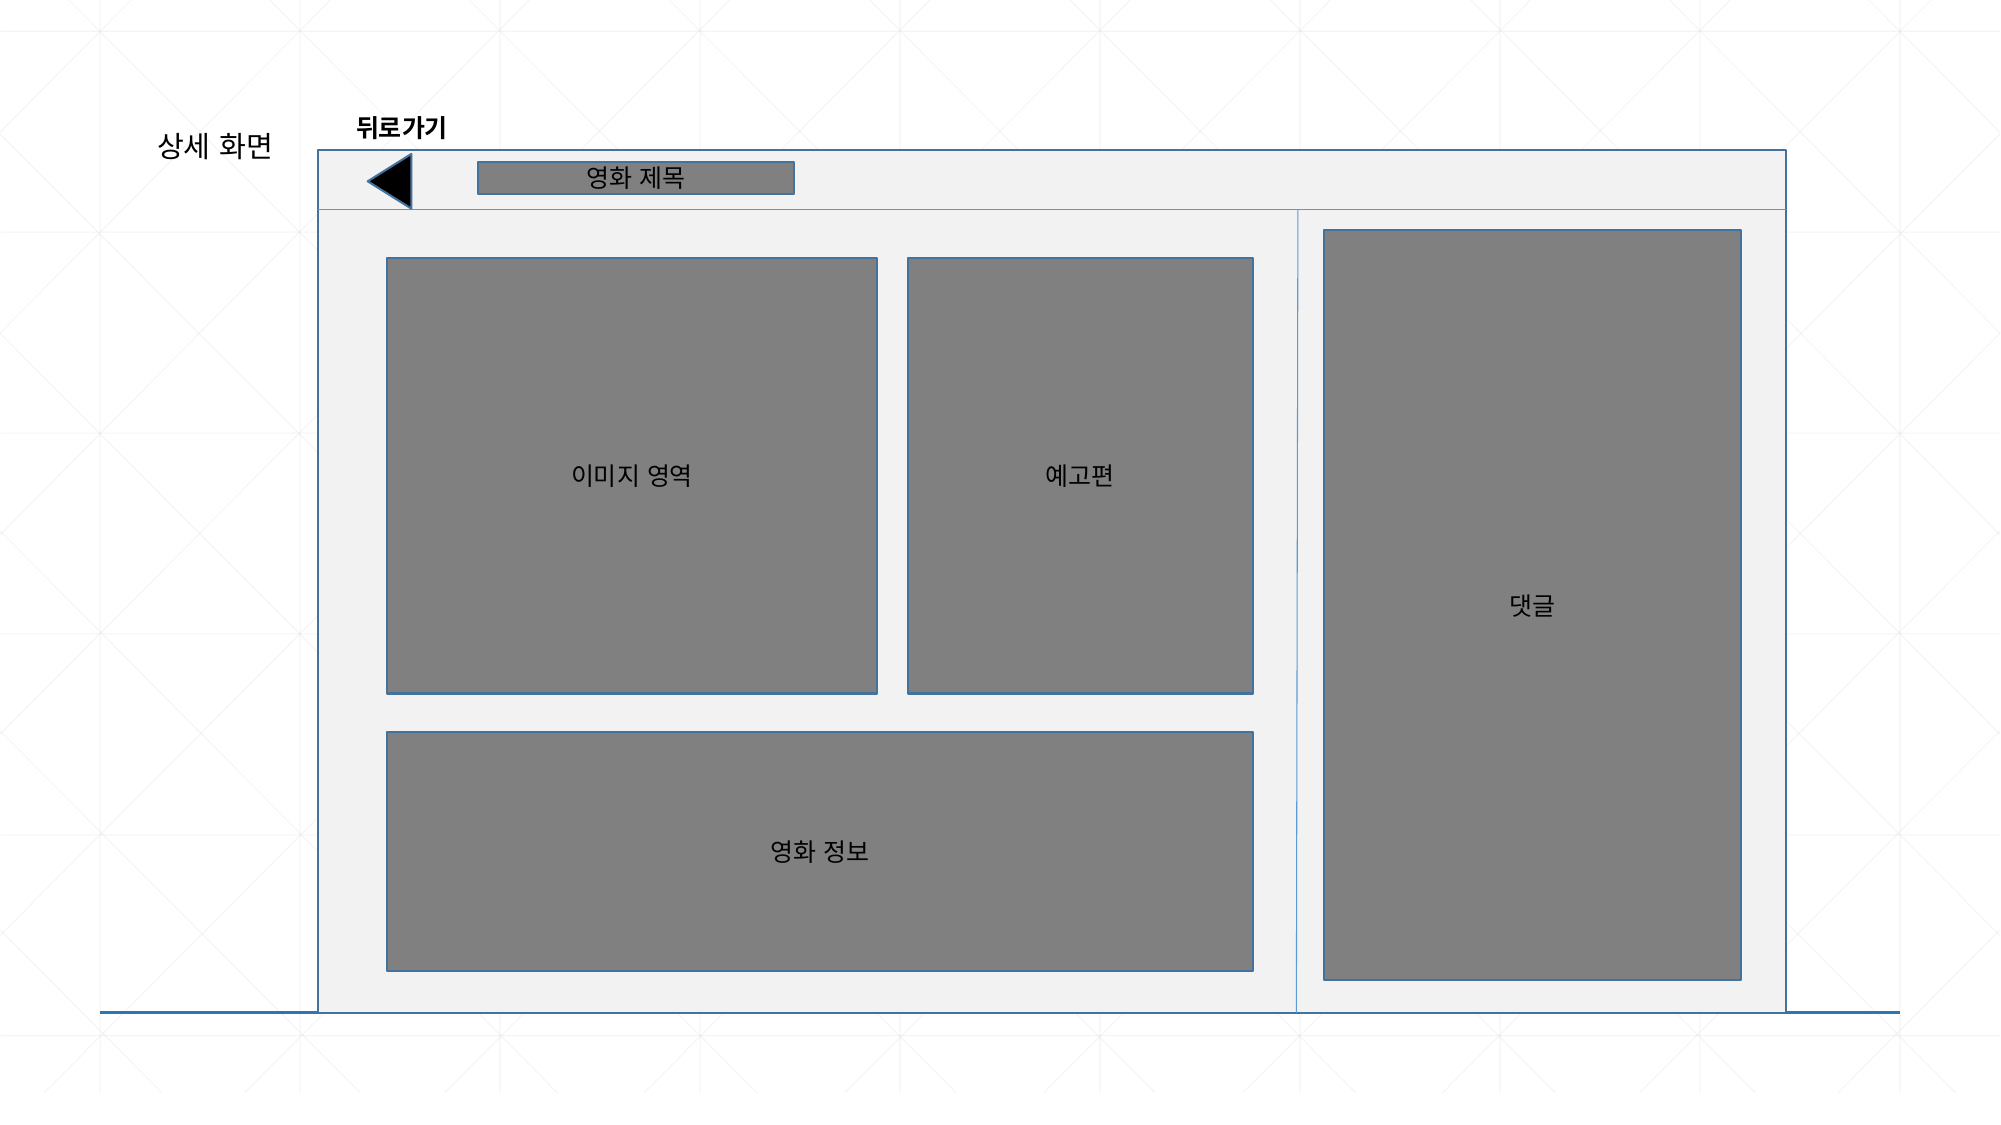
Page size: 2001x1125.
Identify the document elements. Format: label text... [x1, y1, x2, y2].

text_box [366, 153, 413, 209]
text_box [317, 171, 1787, 1014]
text_box 영화 제목 [477, 161, 795, 195]
text_box 상세 화면 [142, 120, 388, 171]
text_box 예고편 [907, 257, 1254, 695]
text_box 댓글 [1323, 229, 1742, 981]
text_box 뒤로가기 [341, 104, 493, 150]
text_box 영화 정보 [386, 731, 1254, 972]
text_box 이미지 영역 [386, 257, 878, 695]
text_box [388, 149, 1787, 209]
